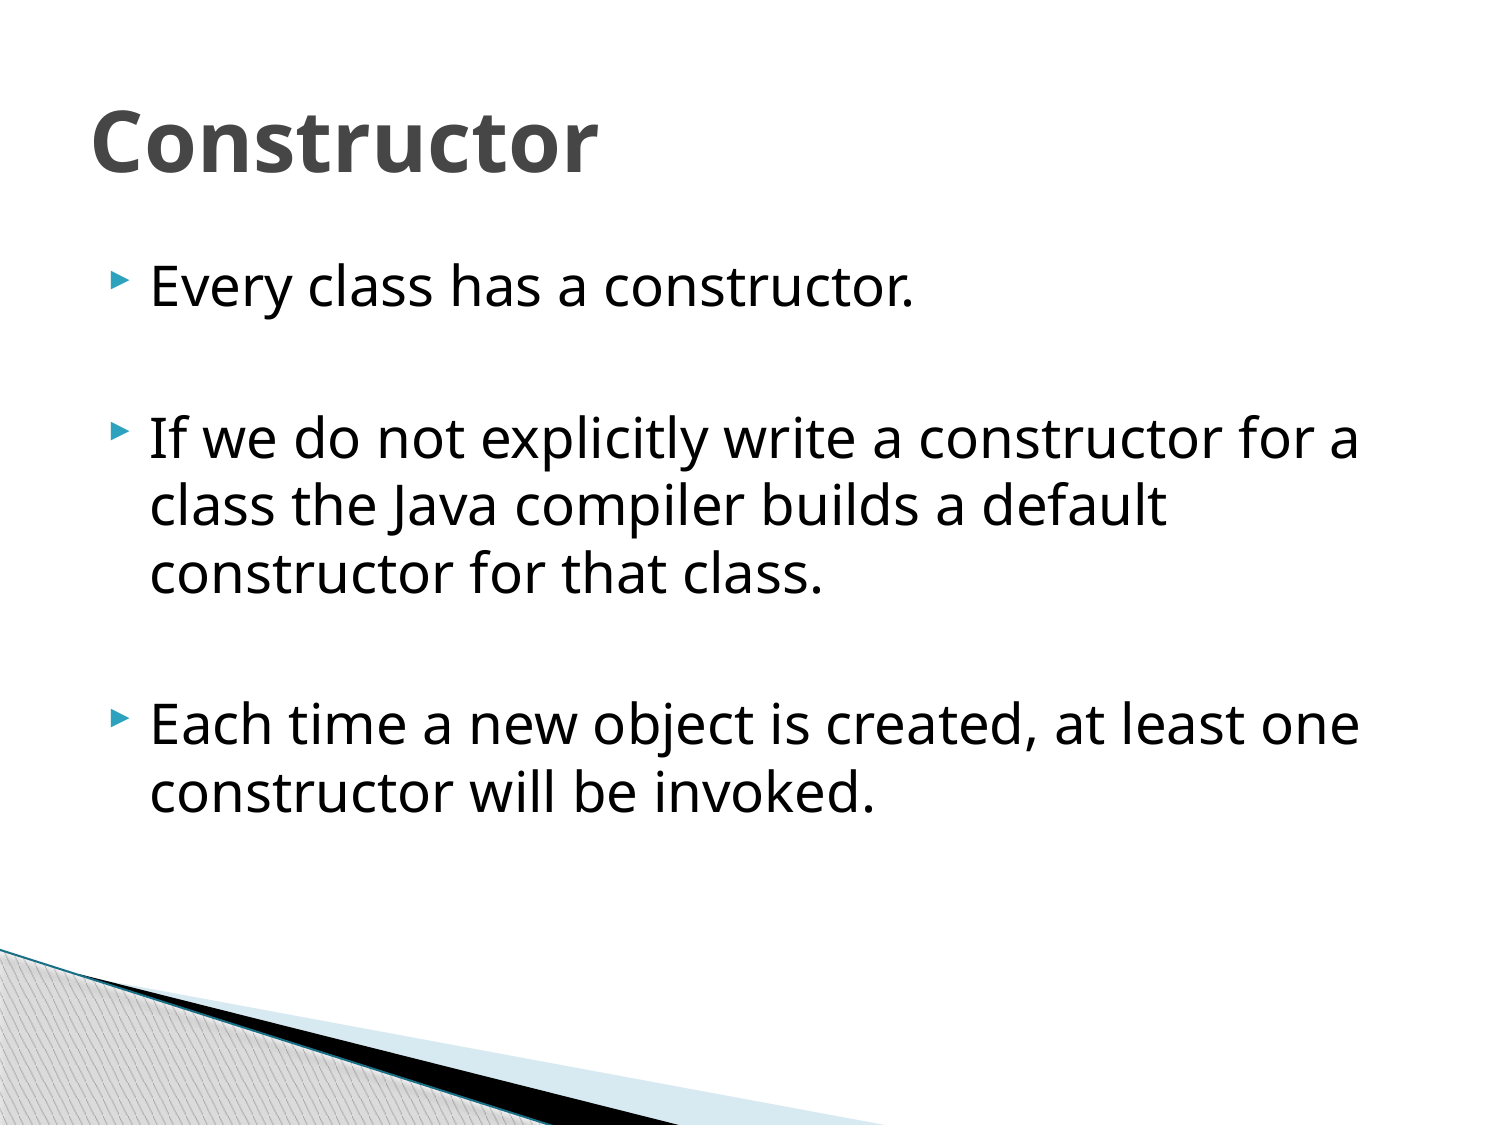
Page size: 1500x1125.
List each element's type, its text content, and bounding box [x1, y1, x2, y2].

title Constructor [75, 45, 1425, 233]
list Every class has a constructor. If we do not explicitly write a constructor for a class the Java compiler builds a default constructor for that class. Each time a new object is created, at least one constructor will be invoked. [75, 243, 1425, 986]
